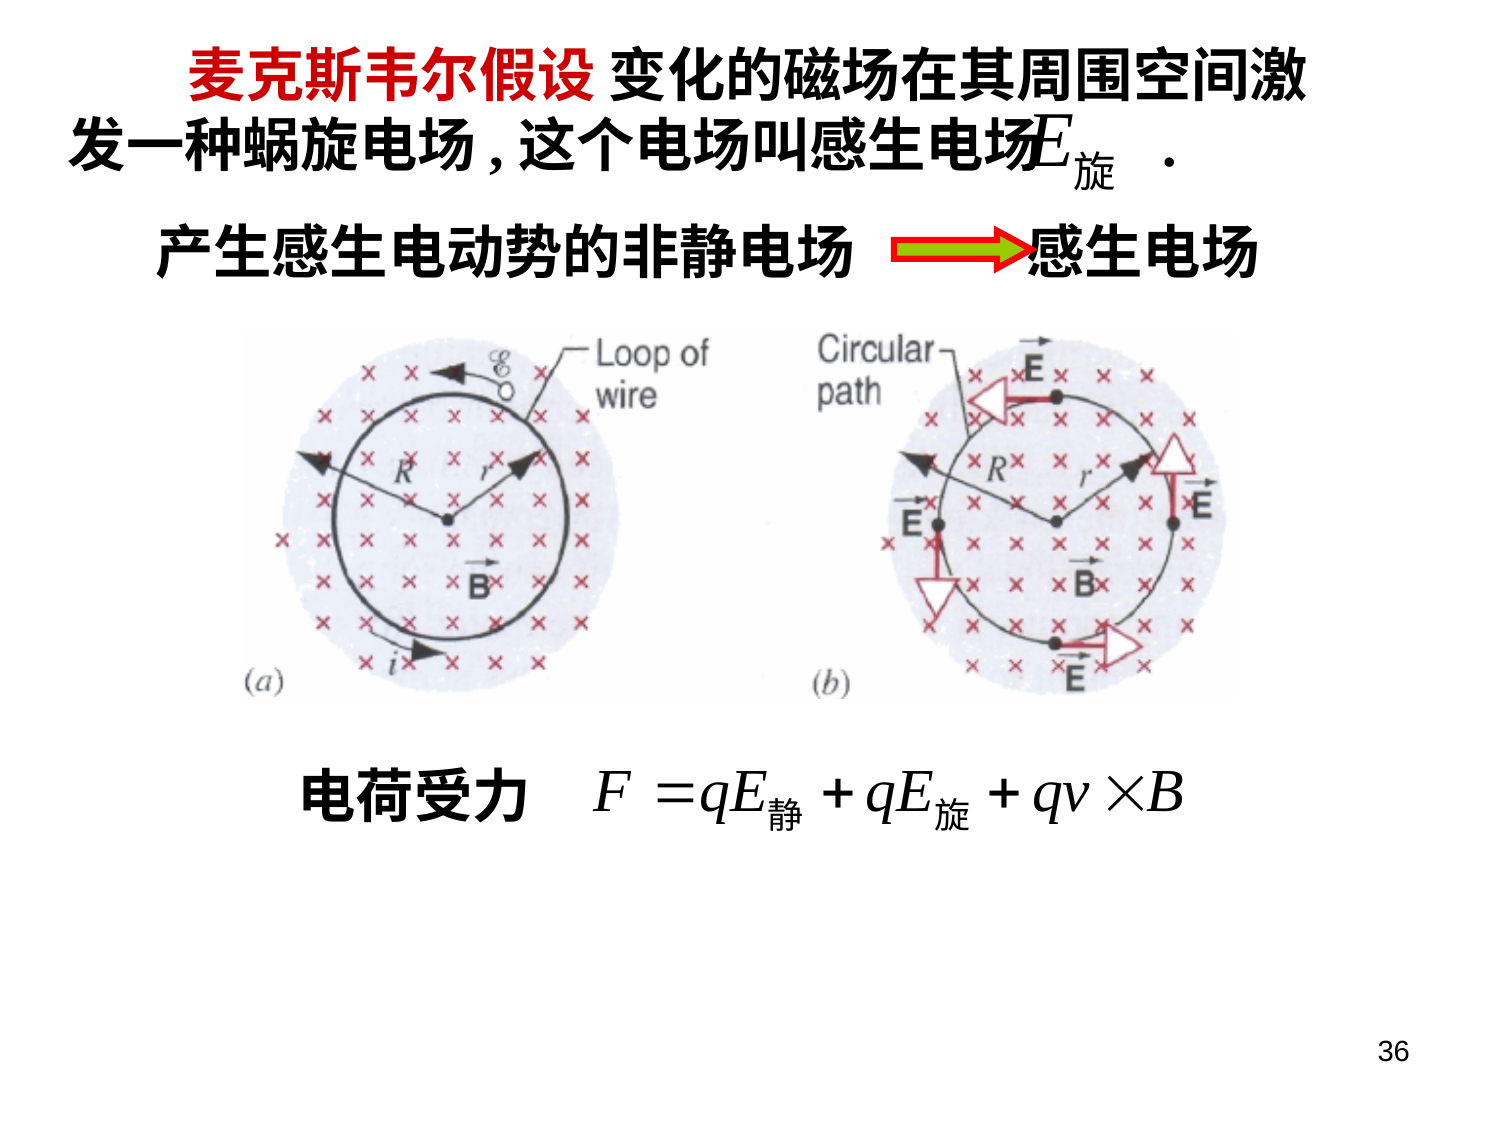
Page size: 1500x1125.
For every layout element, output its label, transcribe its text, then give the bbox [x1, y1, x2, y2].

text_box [0, 207, 1407, 294]
slide_number 36 [1074, 1024, 1425, 1103]
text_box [281, 739, 1195, 847]
picture [241, 331, 1235, 699]
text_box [52, 30, 1379, 209]
